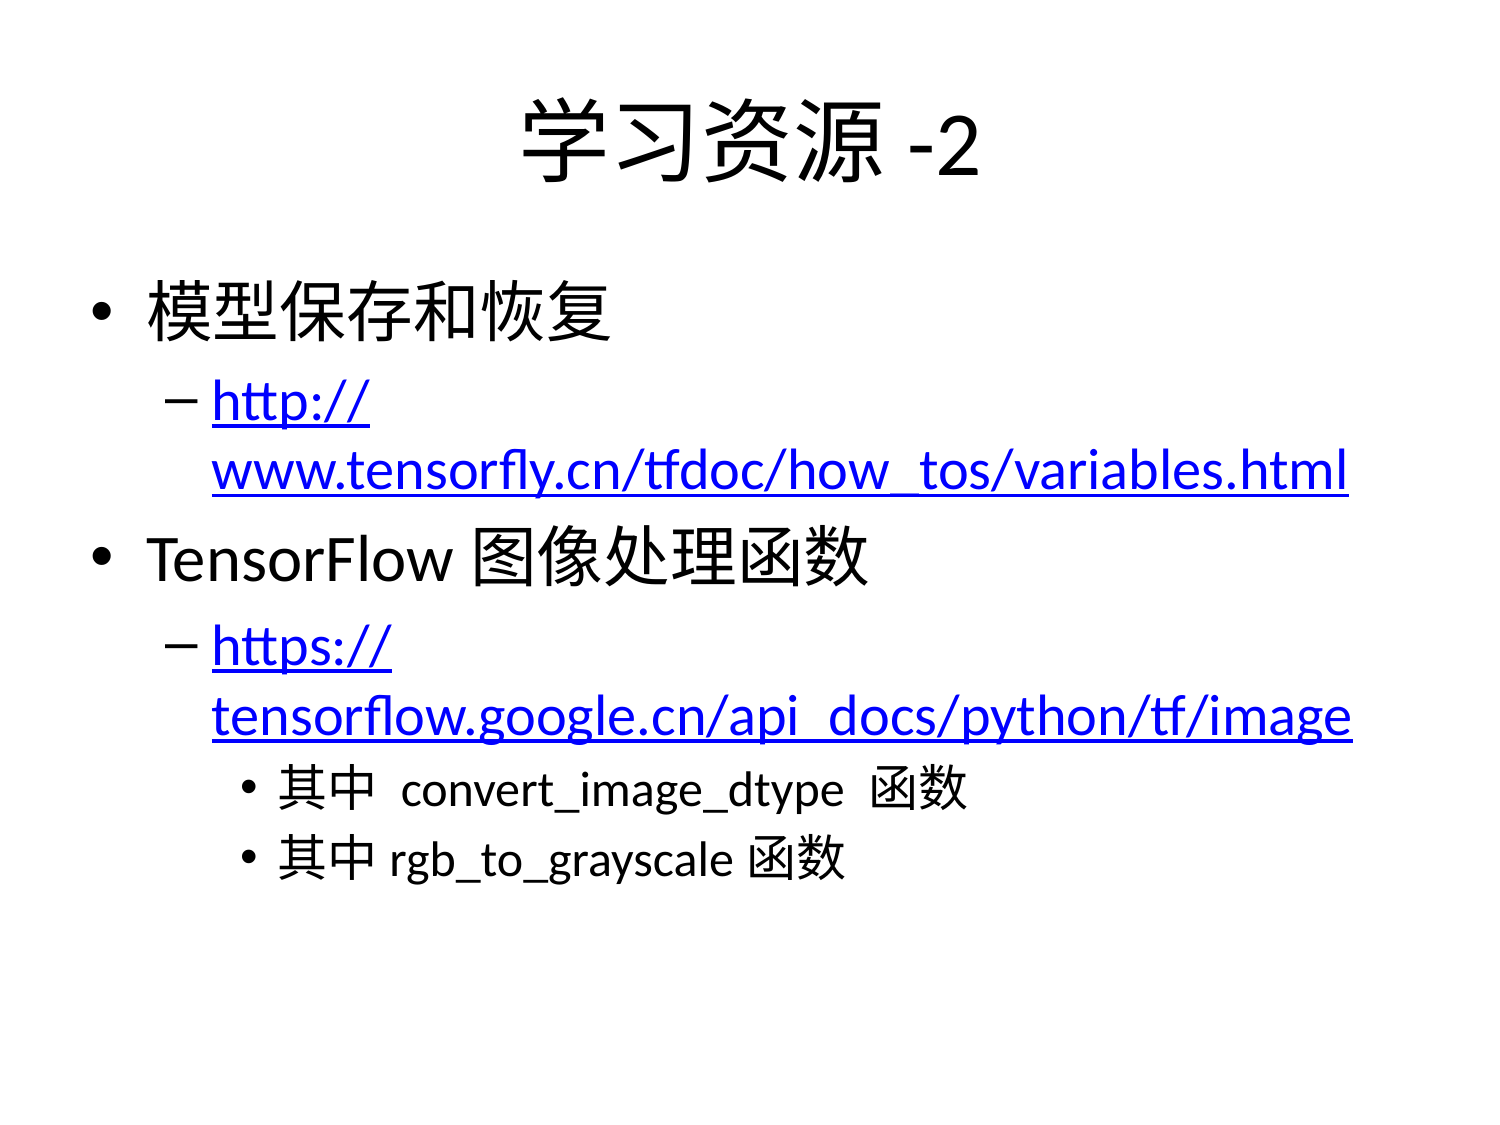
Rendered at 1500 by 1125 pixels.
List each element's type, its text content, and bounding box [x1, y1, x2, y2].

list 模型保存和恢复 http://www.tensorfly.cn/tfdoc/how_tos/variables.html TensorFlow图像处理函数 https://tensorflow.google.cn/api_docs/python/tf/image 其中 convert_image_dtype 函数 其中rgb_to_grayscale函数 [75, 262, 1425, 1005]
title 学习资源-2 [75, 45, 1425, 233]
